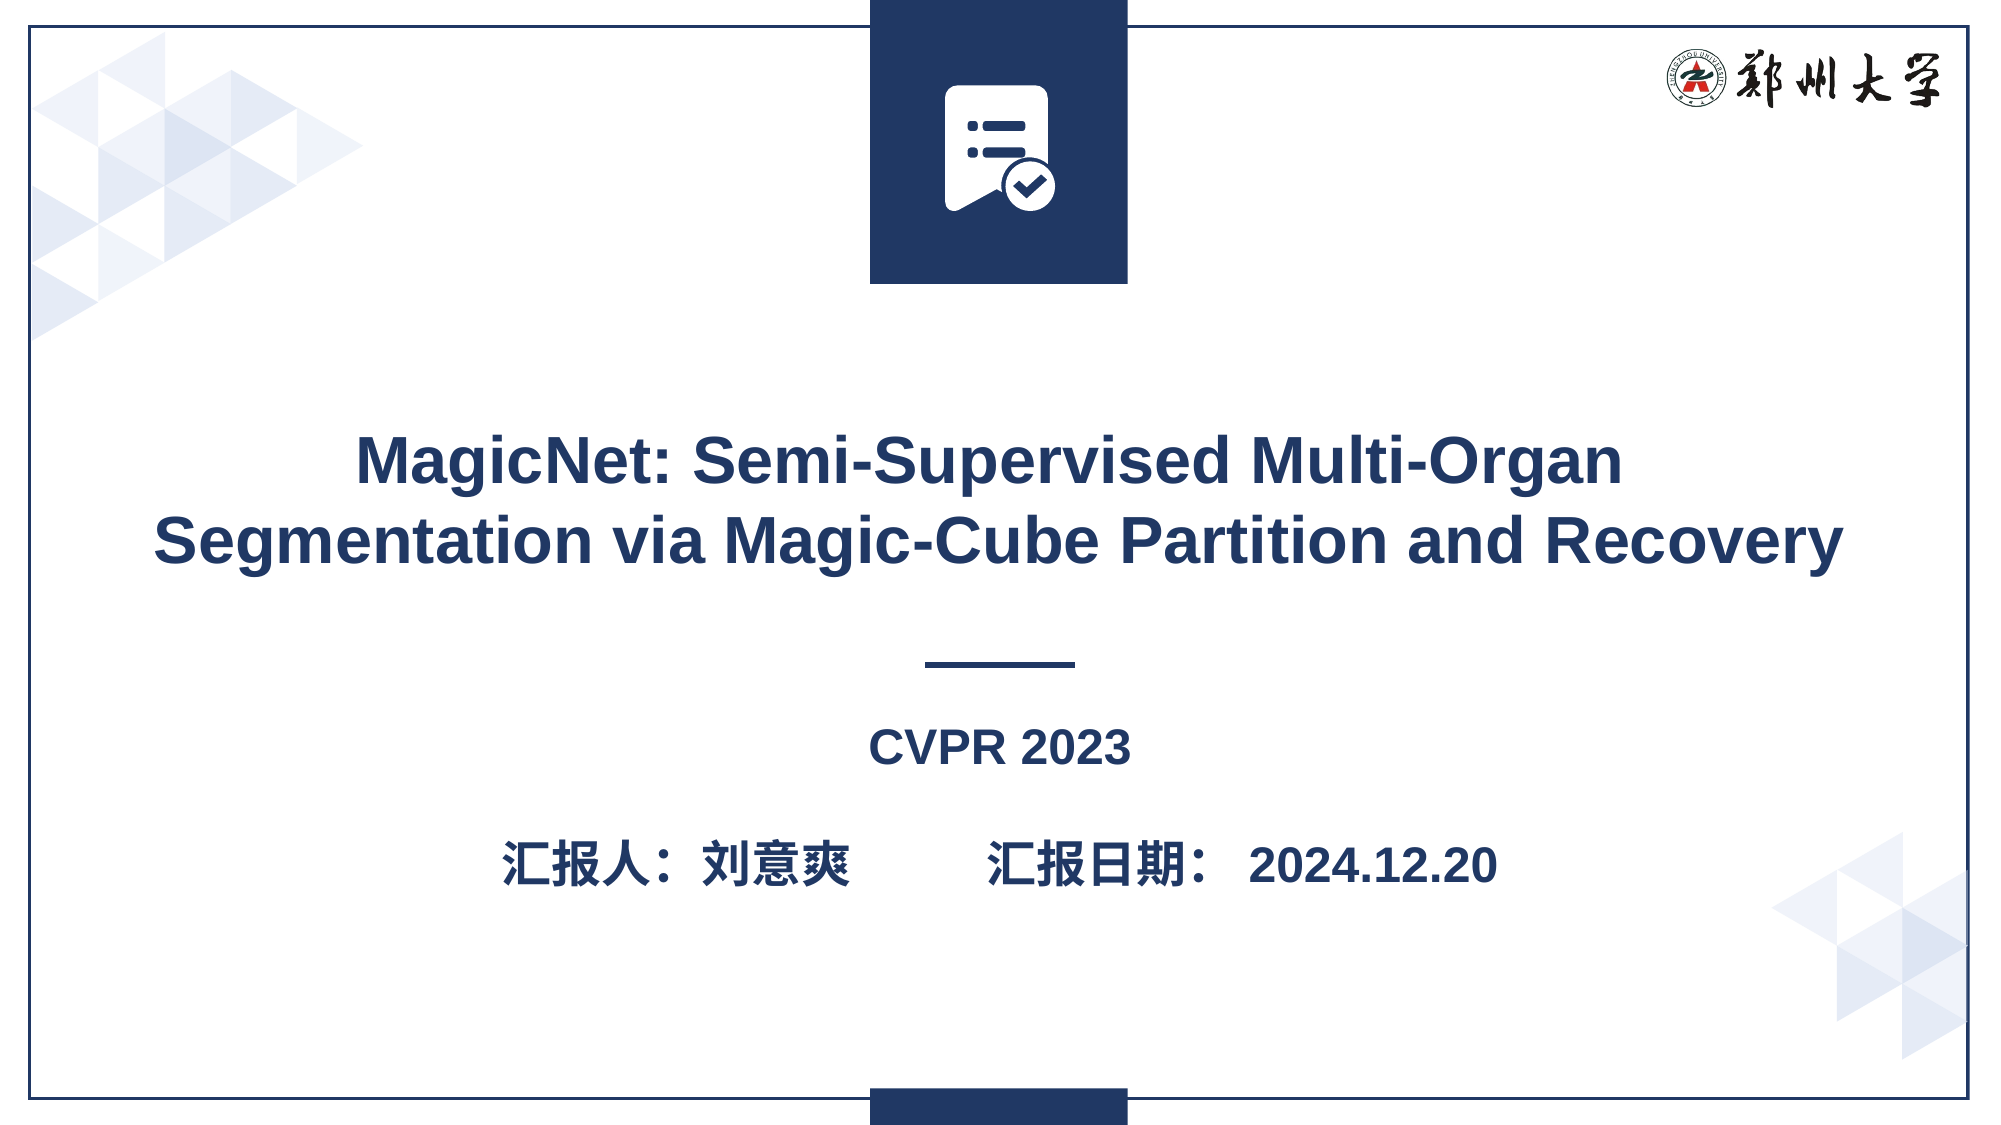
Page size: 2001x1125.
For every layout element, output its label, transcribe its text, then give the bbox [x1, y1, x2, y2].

picture [1660, 31, 1948, 119]
text_box 汇报人：刘意爽 汇报日期：2024.12.20 [368, 824, 1633, 900]
text_box MagicNet: Semi-Supervised Multi-Organ Segmentation via Magic-Cube Partition and Recovery [138, 409, 1862, 585]
text_box [1005, 161, 1056, 212]
text_box CVPR 2023 [500, 707, 1500, 782]
text_box [945, 85, 1048, 211]
